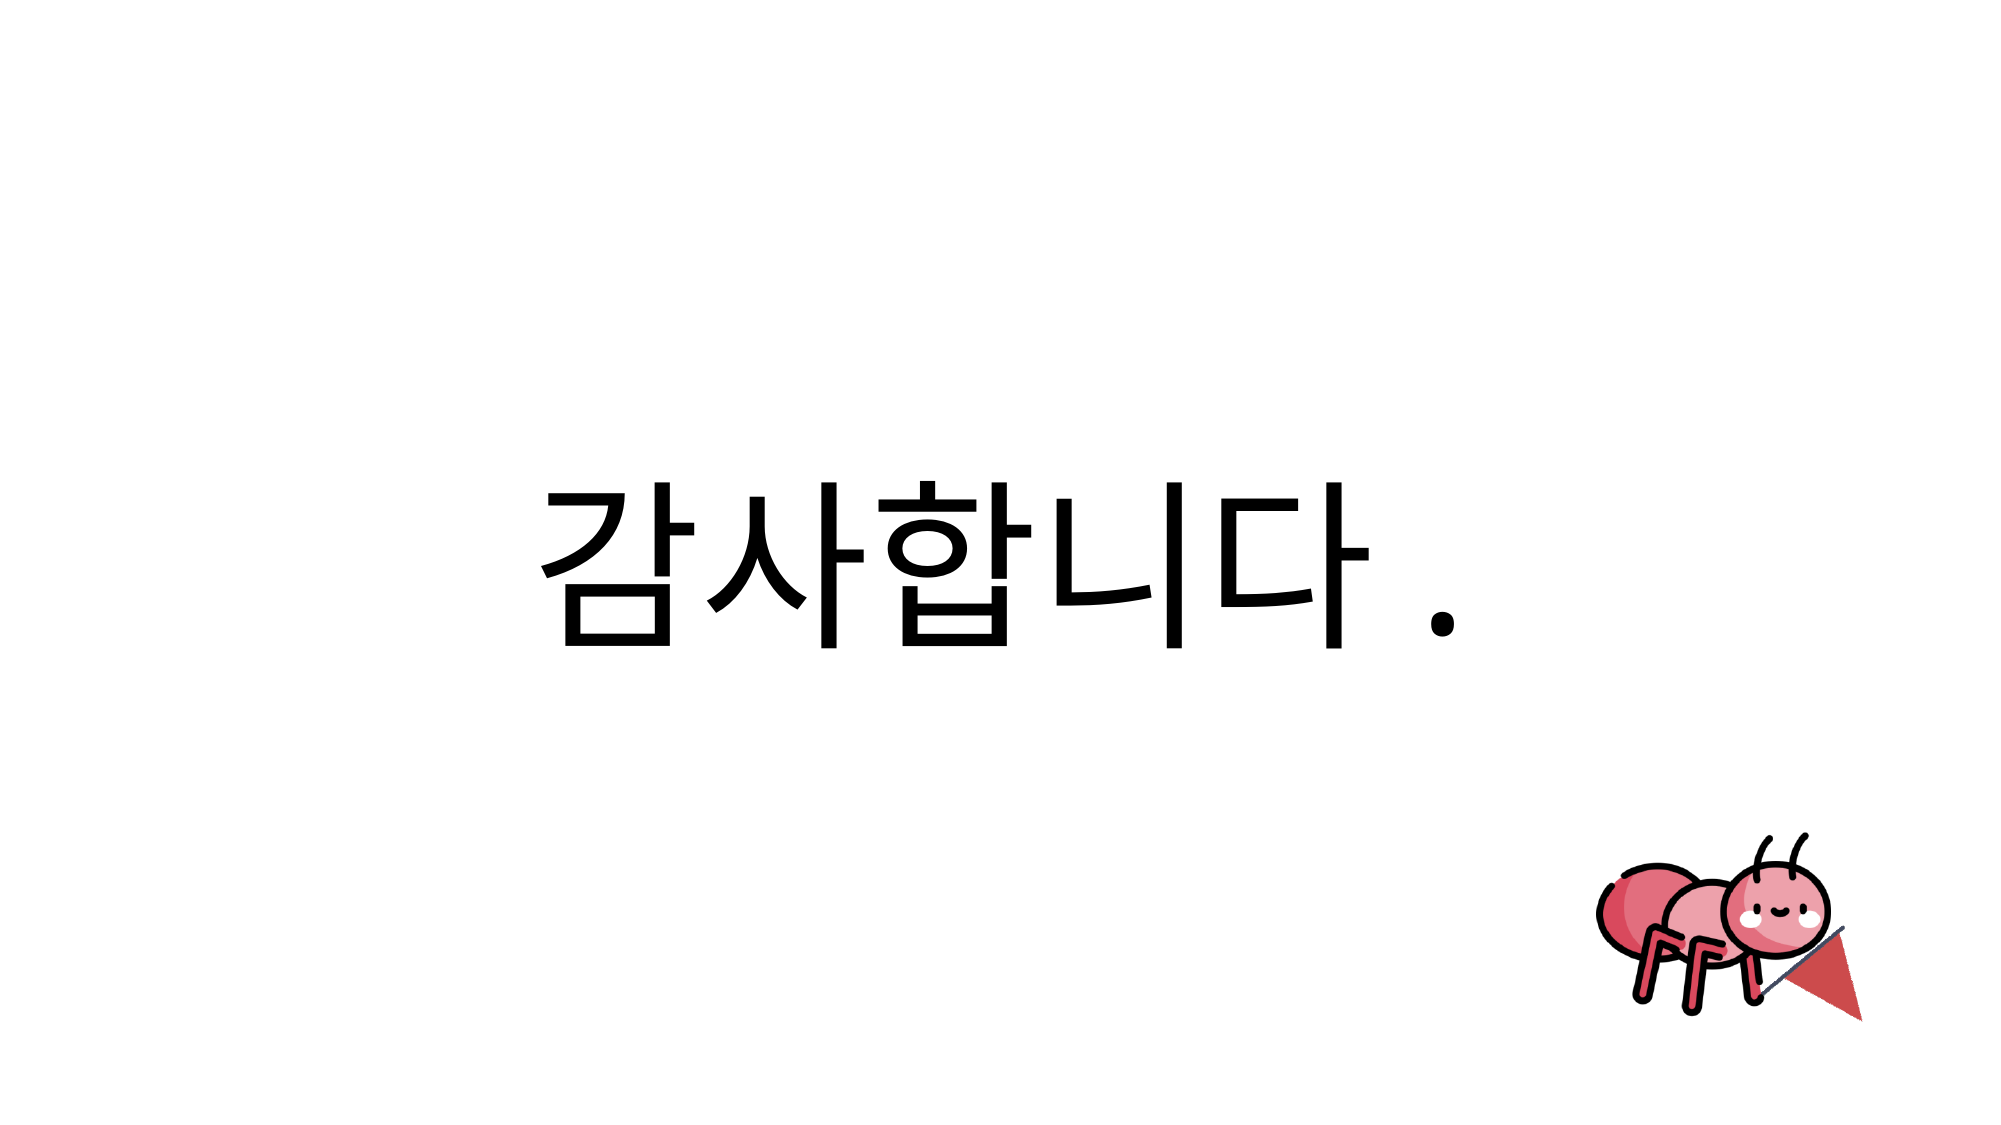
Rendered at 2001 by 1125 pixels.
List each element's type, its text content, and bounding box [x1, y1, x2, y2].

picture [1596, 806, 1908, 1079]
text_box 감사합니다. [474, 443, 1525, 679]
